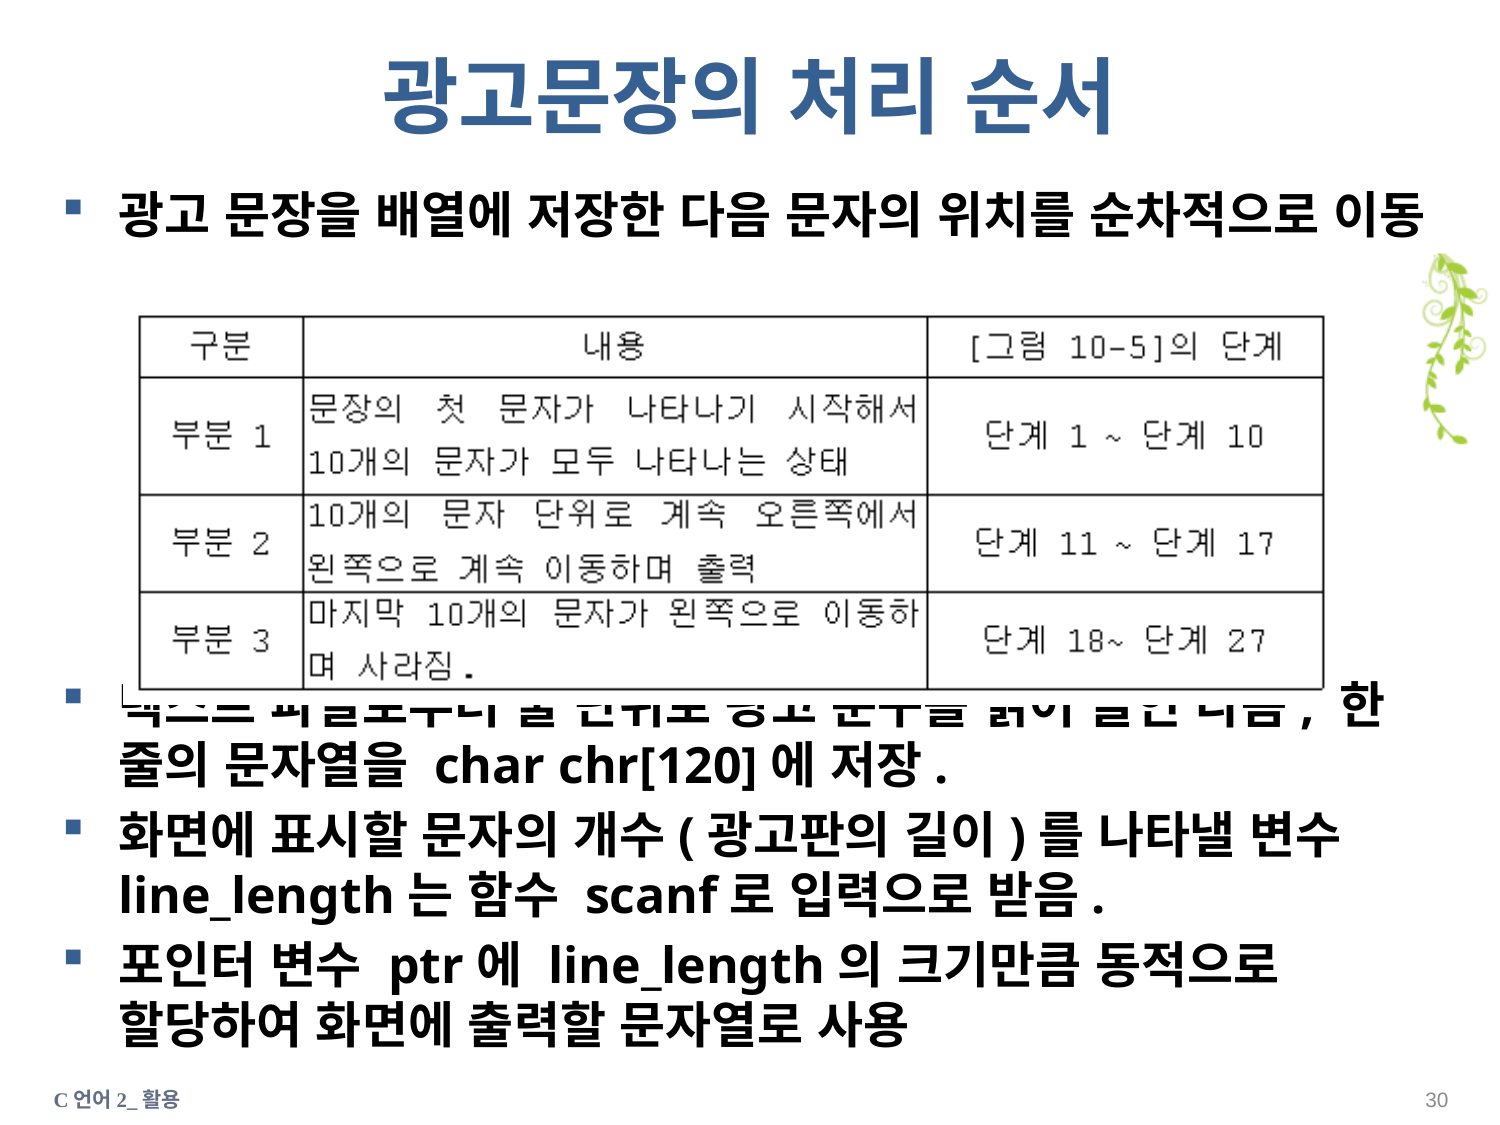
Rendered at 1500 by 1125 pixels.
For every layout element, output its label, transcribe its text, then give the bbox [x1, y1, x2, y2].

footer C언어2_활용 [38, 1081, 514, 1118]
picture [1454, 246, 1500, 457]
title 광고문장의 처리 순서 [46, 23, 1454, 166]
list 광고 문장을 배열에 저장한 다음 문자의 위치를 순차적으로 이동 텍스트 파일로부터 줄 단위로 광고 문구를 읽어 들인 다음, 한 줄의 문자열을 char chr[120]에 저장. 화면에 표시할 문자의 개수(광고판의 길이)를 나타낼 변수 line_length는 함수 scanf로 입력으로 받음. 포인터 변수 ptr에 line_length의 크기만큼 동적으로 할당하여 화면에 출력할 문자열로 사용 [46, 175, 1454, 1071]
slide_number 29 [1113, 1081, 1464, 1118]
picture [123, 302, 1340, 705]
